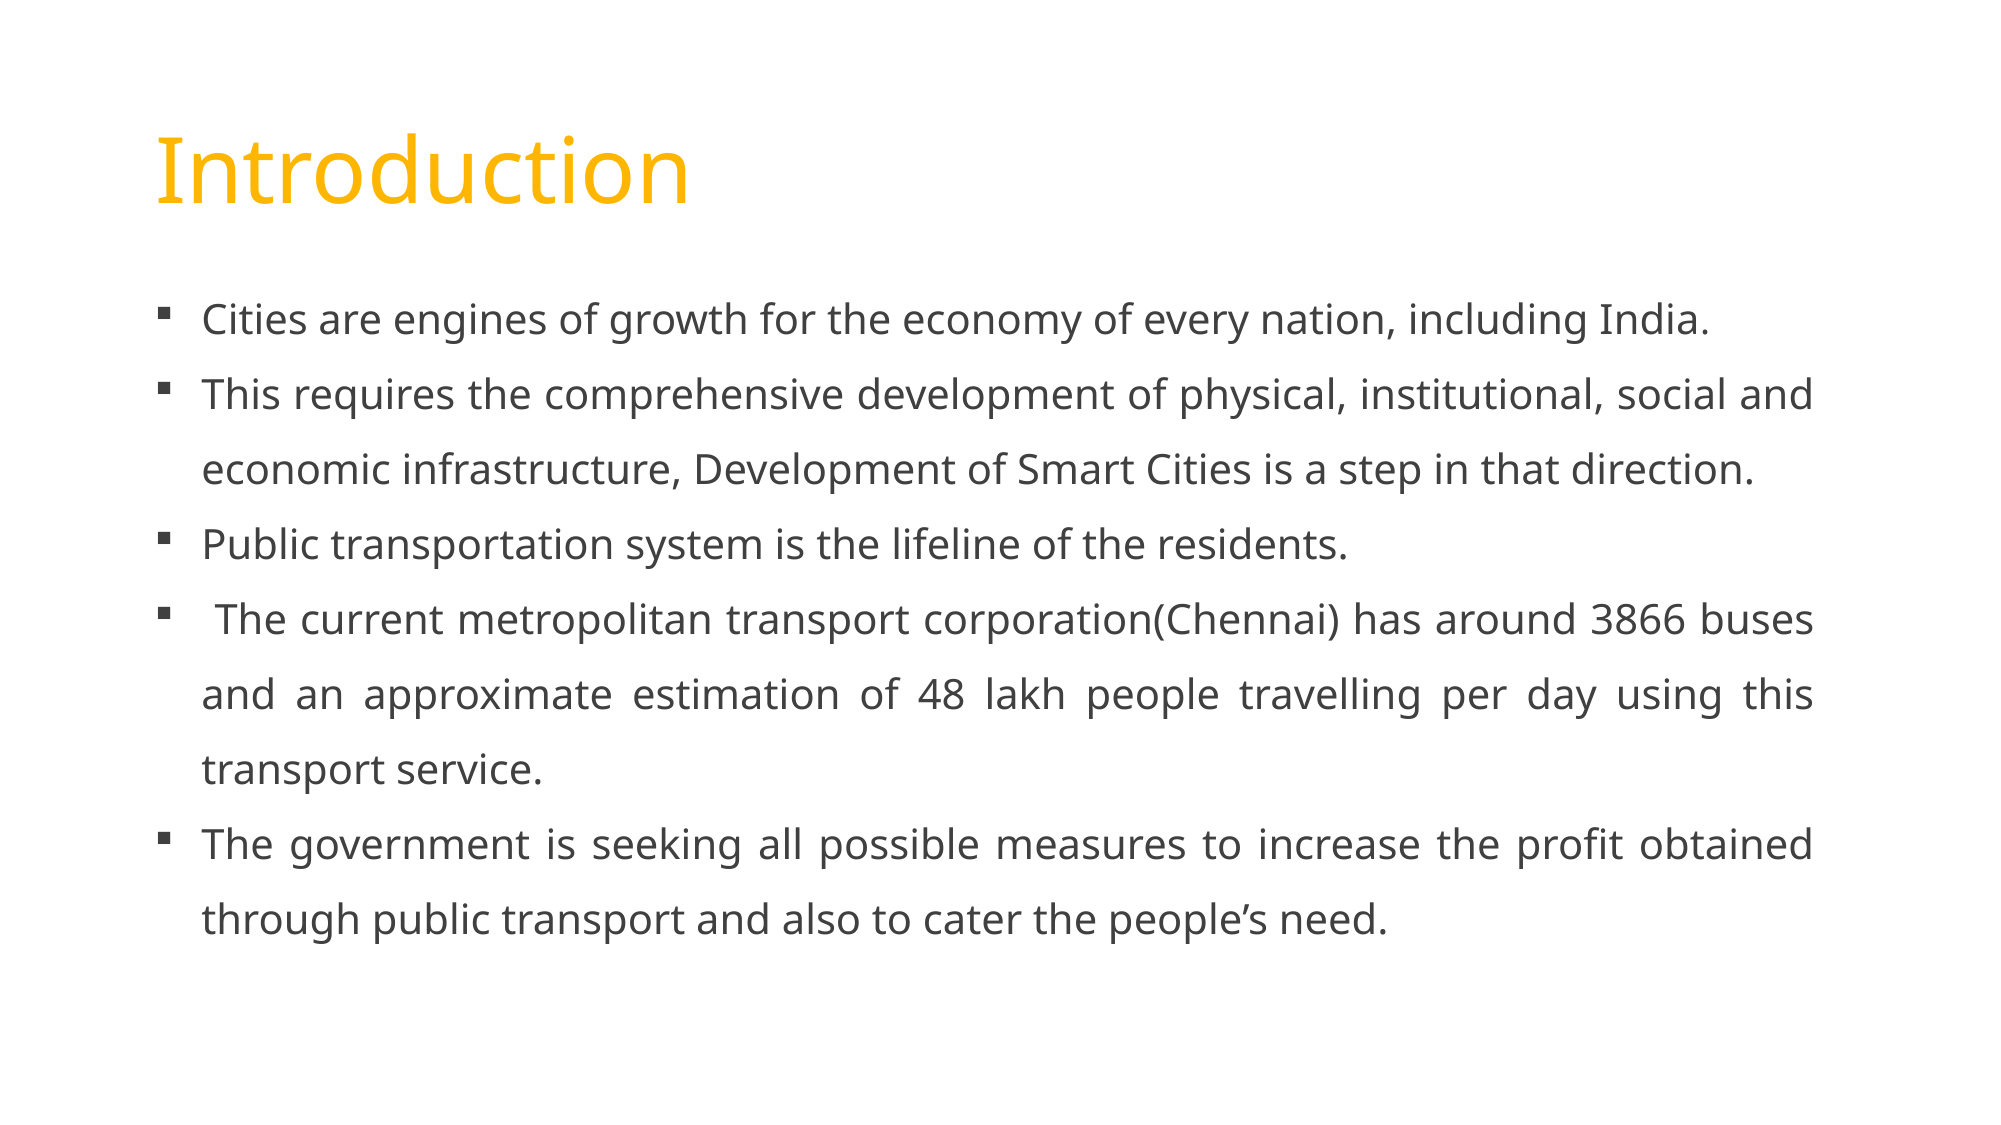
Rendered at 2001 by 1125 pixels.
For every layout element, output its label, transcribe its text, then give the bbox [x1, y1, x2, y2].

title Introduction [139, 64, 1865, 283]
text_box Cities are engines of growth for the economy of every nation, including India. This requires the comprehensive development of physical, institutional, social and economic infrastructure, Development of Smart Cities is a step in that direction. Public transportation system is the lifeline of the residents. The current metropolitan transport corporation(Chennai) has around 3866 buses and an approximate estimation of 48 lakh people travelling per day using this transport service. The government is seeking all possible measures to increase the profit obtained through public transport and also to cater the people’s need. [139, 260, 1830, 1071]
